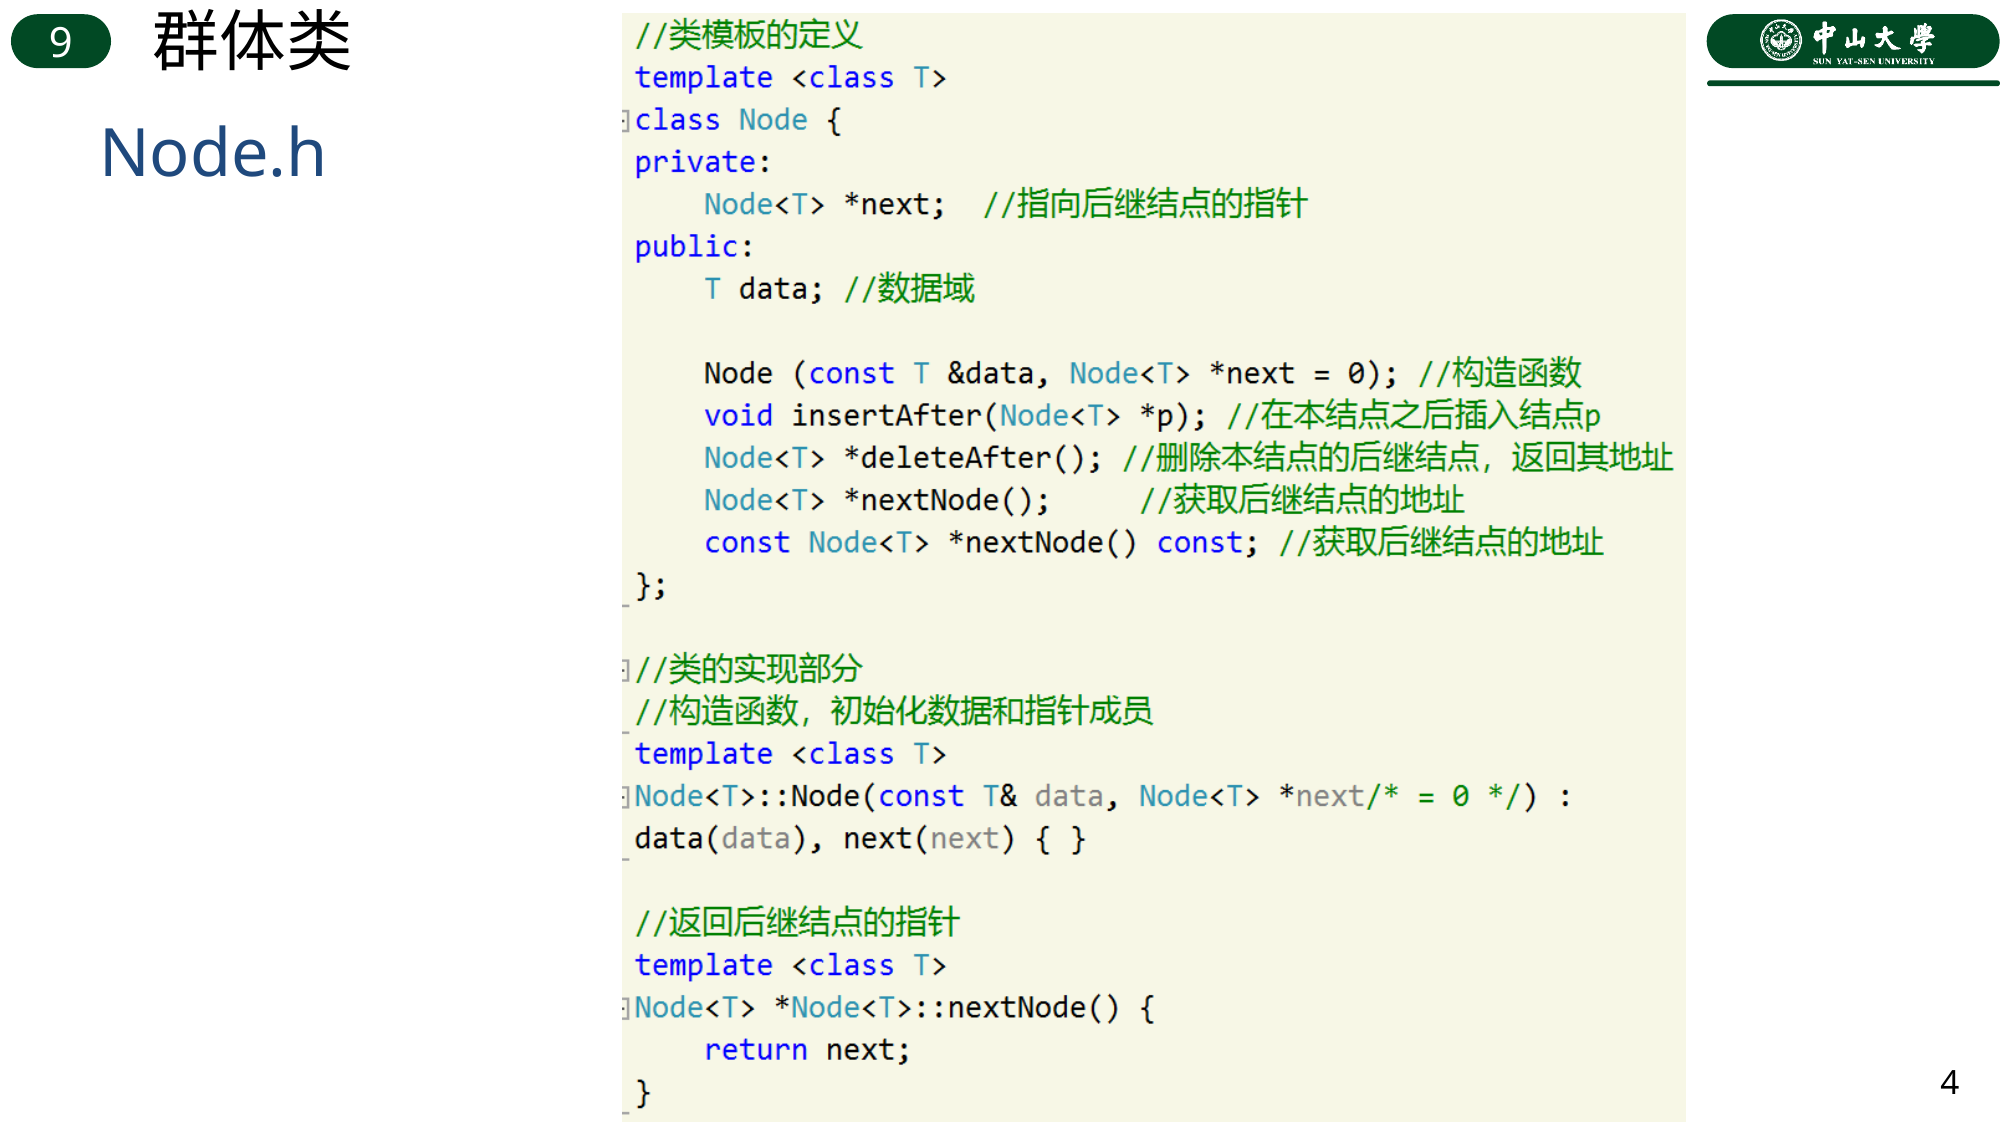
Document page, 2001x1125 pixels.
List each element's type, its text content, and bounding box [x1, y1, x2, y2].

text_box 9 [9, 13, 113, 70]
text_box 群体类 [138, 0, 369, 83]
picture [1749, 8, 1957, 82]
text_box Node.h [84, 83, 622, 217]
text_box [1706, 14, 2000, 87]
slide_number 4 [1901, 1053, 1975, 1114]
picture [622, 13, 1686, 1122]
